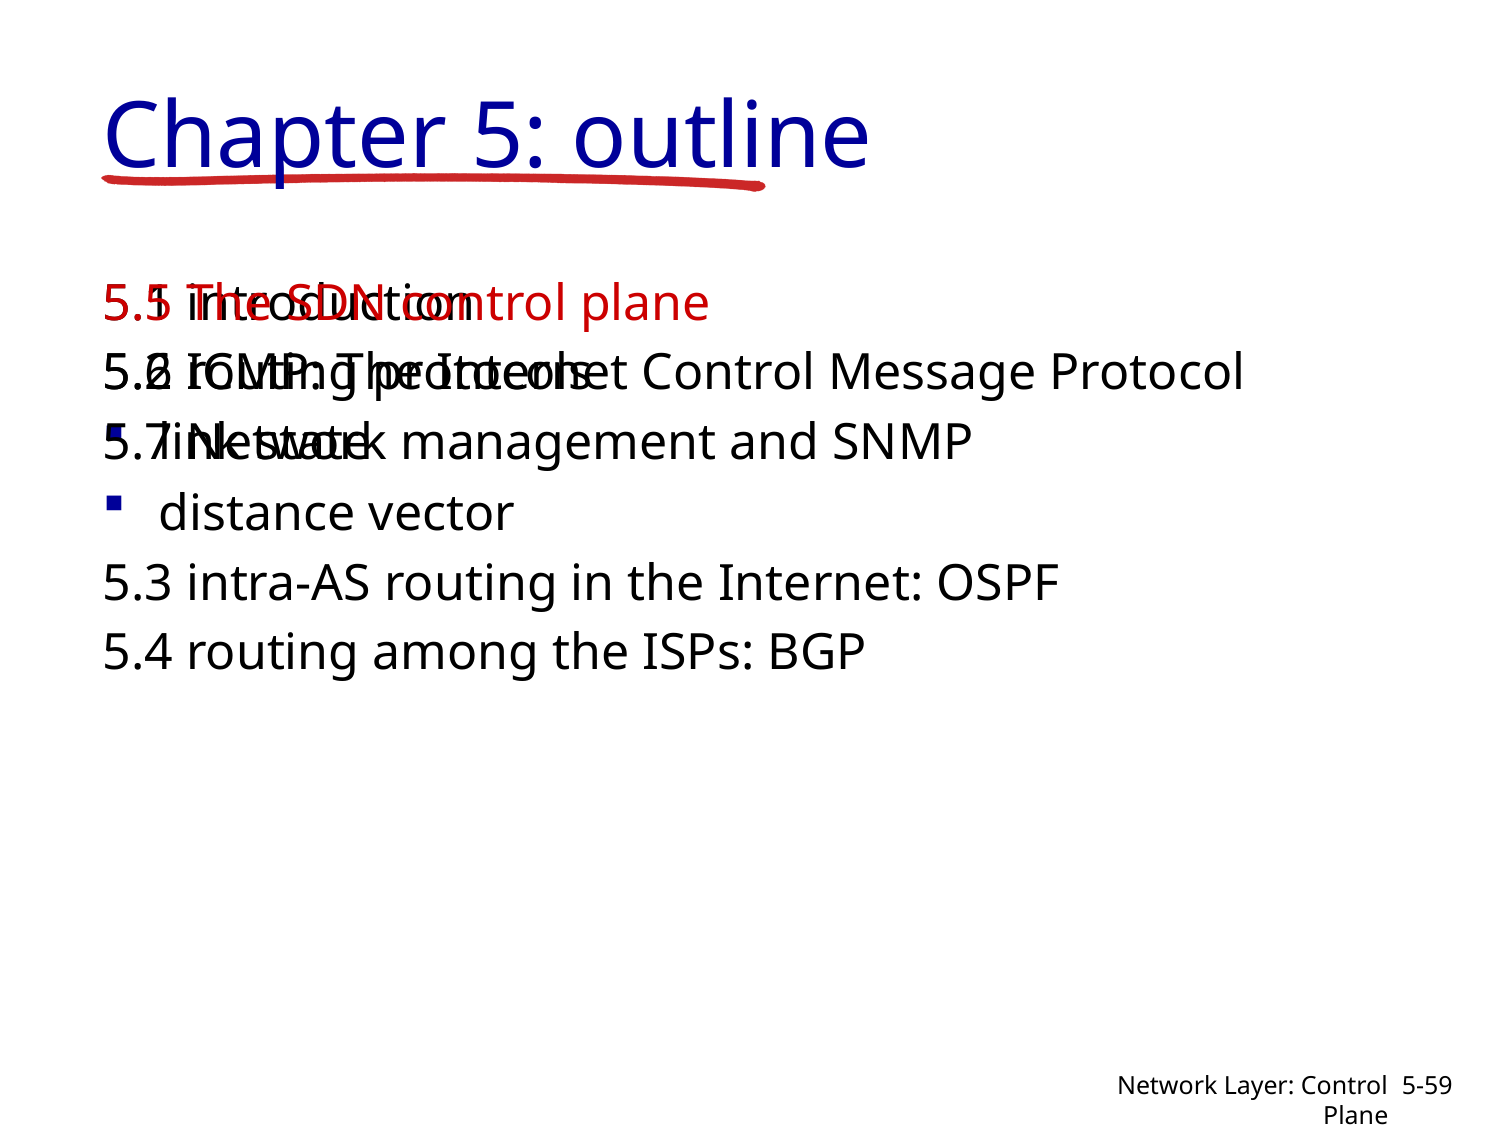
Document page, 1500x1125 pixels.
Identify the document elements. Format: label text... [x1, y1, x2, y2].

text_box Chapter 5: outline [87, 37, 1363, 225]
list 5.5 The SDN control plane 5.6 ICMP: The Internet Control Message Protocol 5.7 Network management and SNMP [87, 262, 1363, 1025]
slide_number 5-59 [1387, 1062, 1478, 1107]
footer Network Layer: Control Plane [1045, 1062, 1404, 1102]
picture [98, 167, 774, 197]
